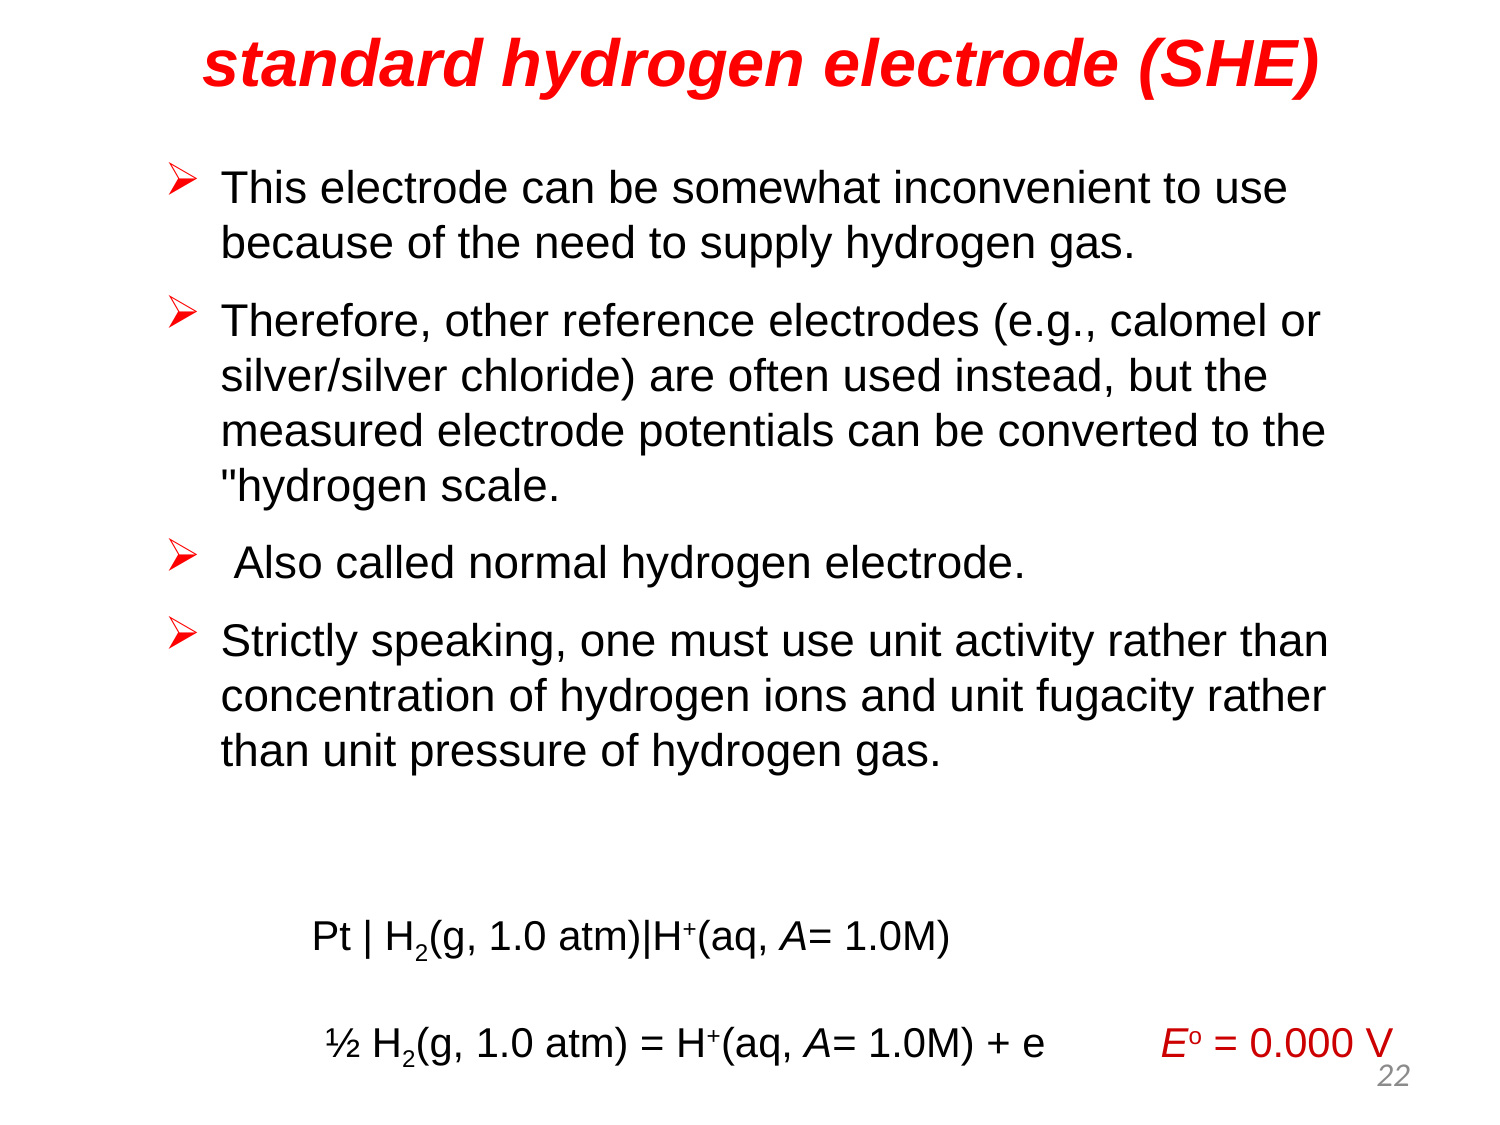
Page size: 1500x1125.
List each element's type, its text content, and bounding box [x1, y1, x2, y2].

slide_number 22 [1074, 1042, 1425, 1103]
text_box standard hydrogen electrode (SHE) [187, 12, 1363, 108]
text_box This electrode can be somewhat inconvenient to use because of the need to supply hydrogen gas. Therefore, other reference electrodes (e.g., calomel or silver/silver chloride) are often used instead, but the measured electrode potentials can be converted to the "hydrogen scale. Also called normal hydrogen electrode. Strictly speaking, one must use unit activity rather than concentration of hydrogen ions and unit fugacity rather than unit pressure of hydrogen gas. Pt | H2(g, 1.0 atm)|H+(aq, A= 1.0M) ½ H2(g, 1.0 atm) = H+(aq, A= 1.0M) + e Eo = 0.000 V [149, 149, 1413, 1080]
